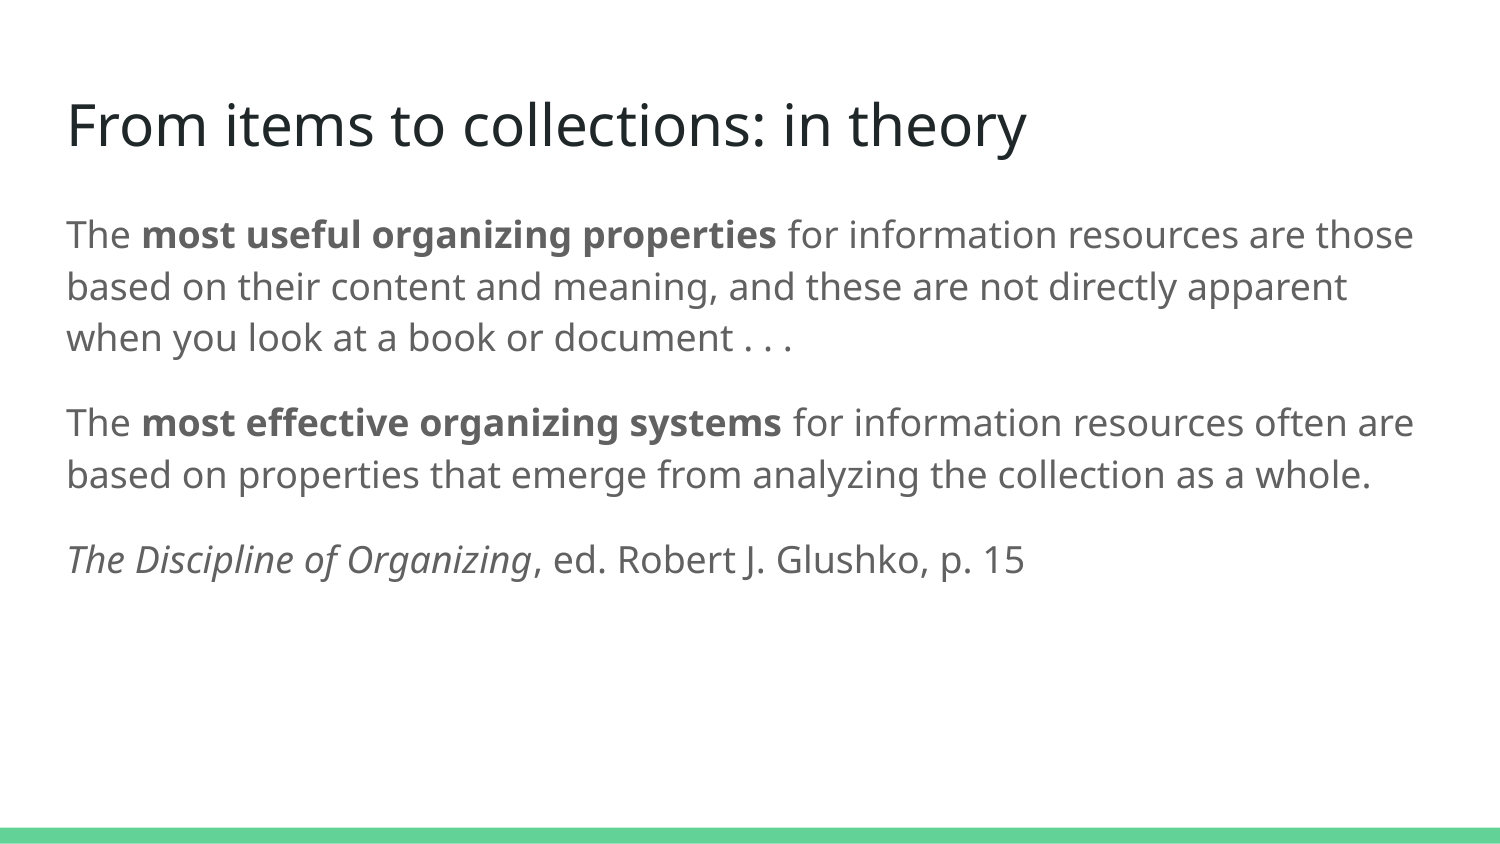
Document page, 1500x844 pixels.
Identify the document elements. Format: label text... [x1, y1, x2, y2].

list The most useful organizing properties for information resources are those based on their content and meaning, and these are not directly apparent when you look at a book or document . . . The most effective organizing systems for information resources often are based on properties that emerge from analyzing the collection as a whole. The Discipline of Organizing, ed. Robert J. Glushko, p. 15 [51, 189, 1449, 750]
title From items to collections: in theory [51, 72, 1449, 167]
